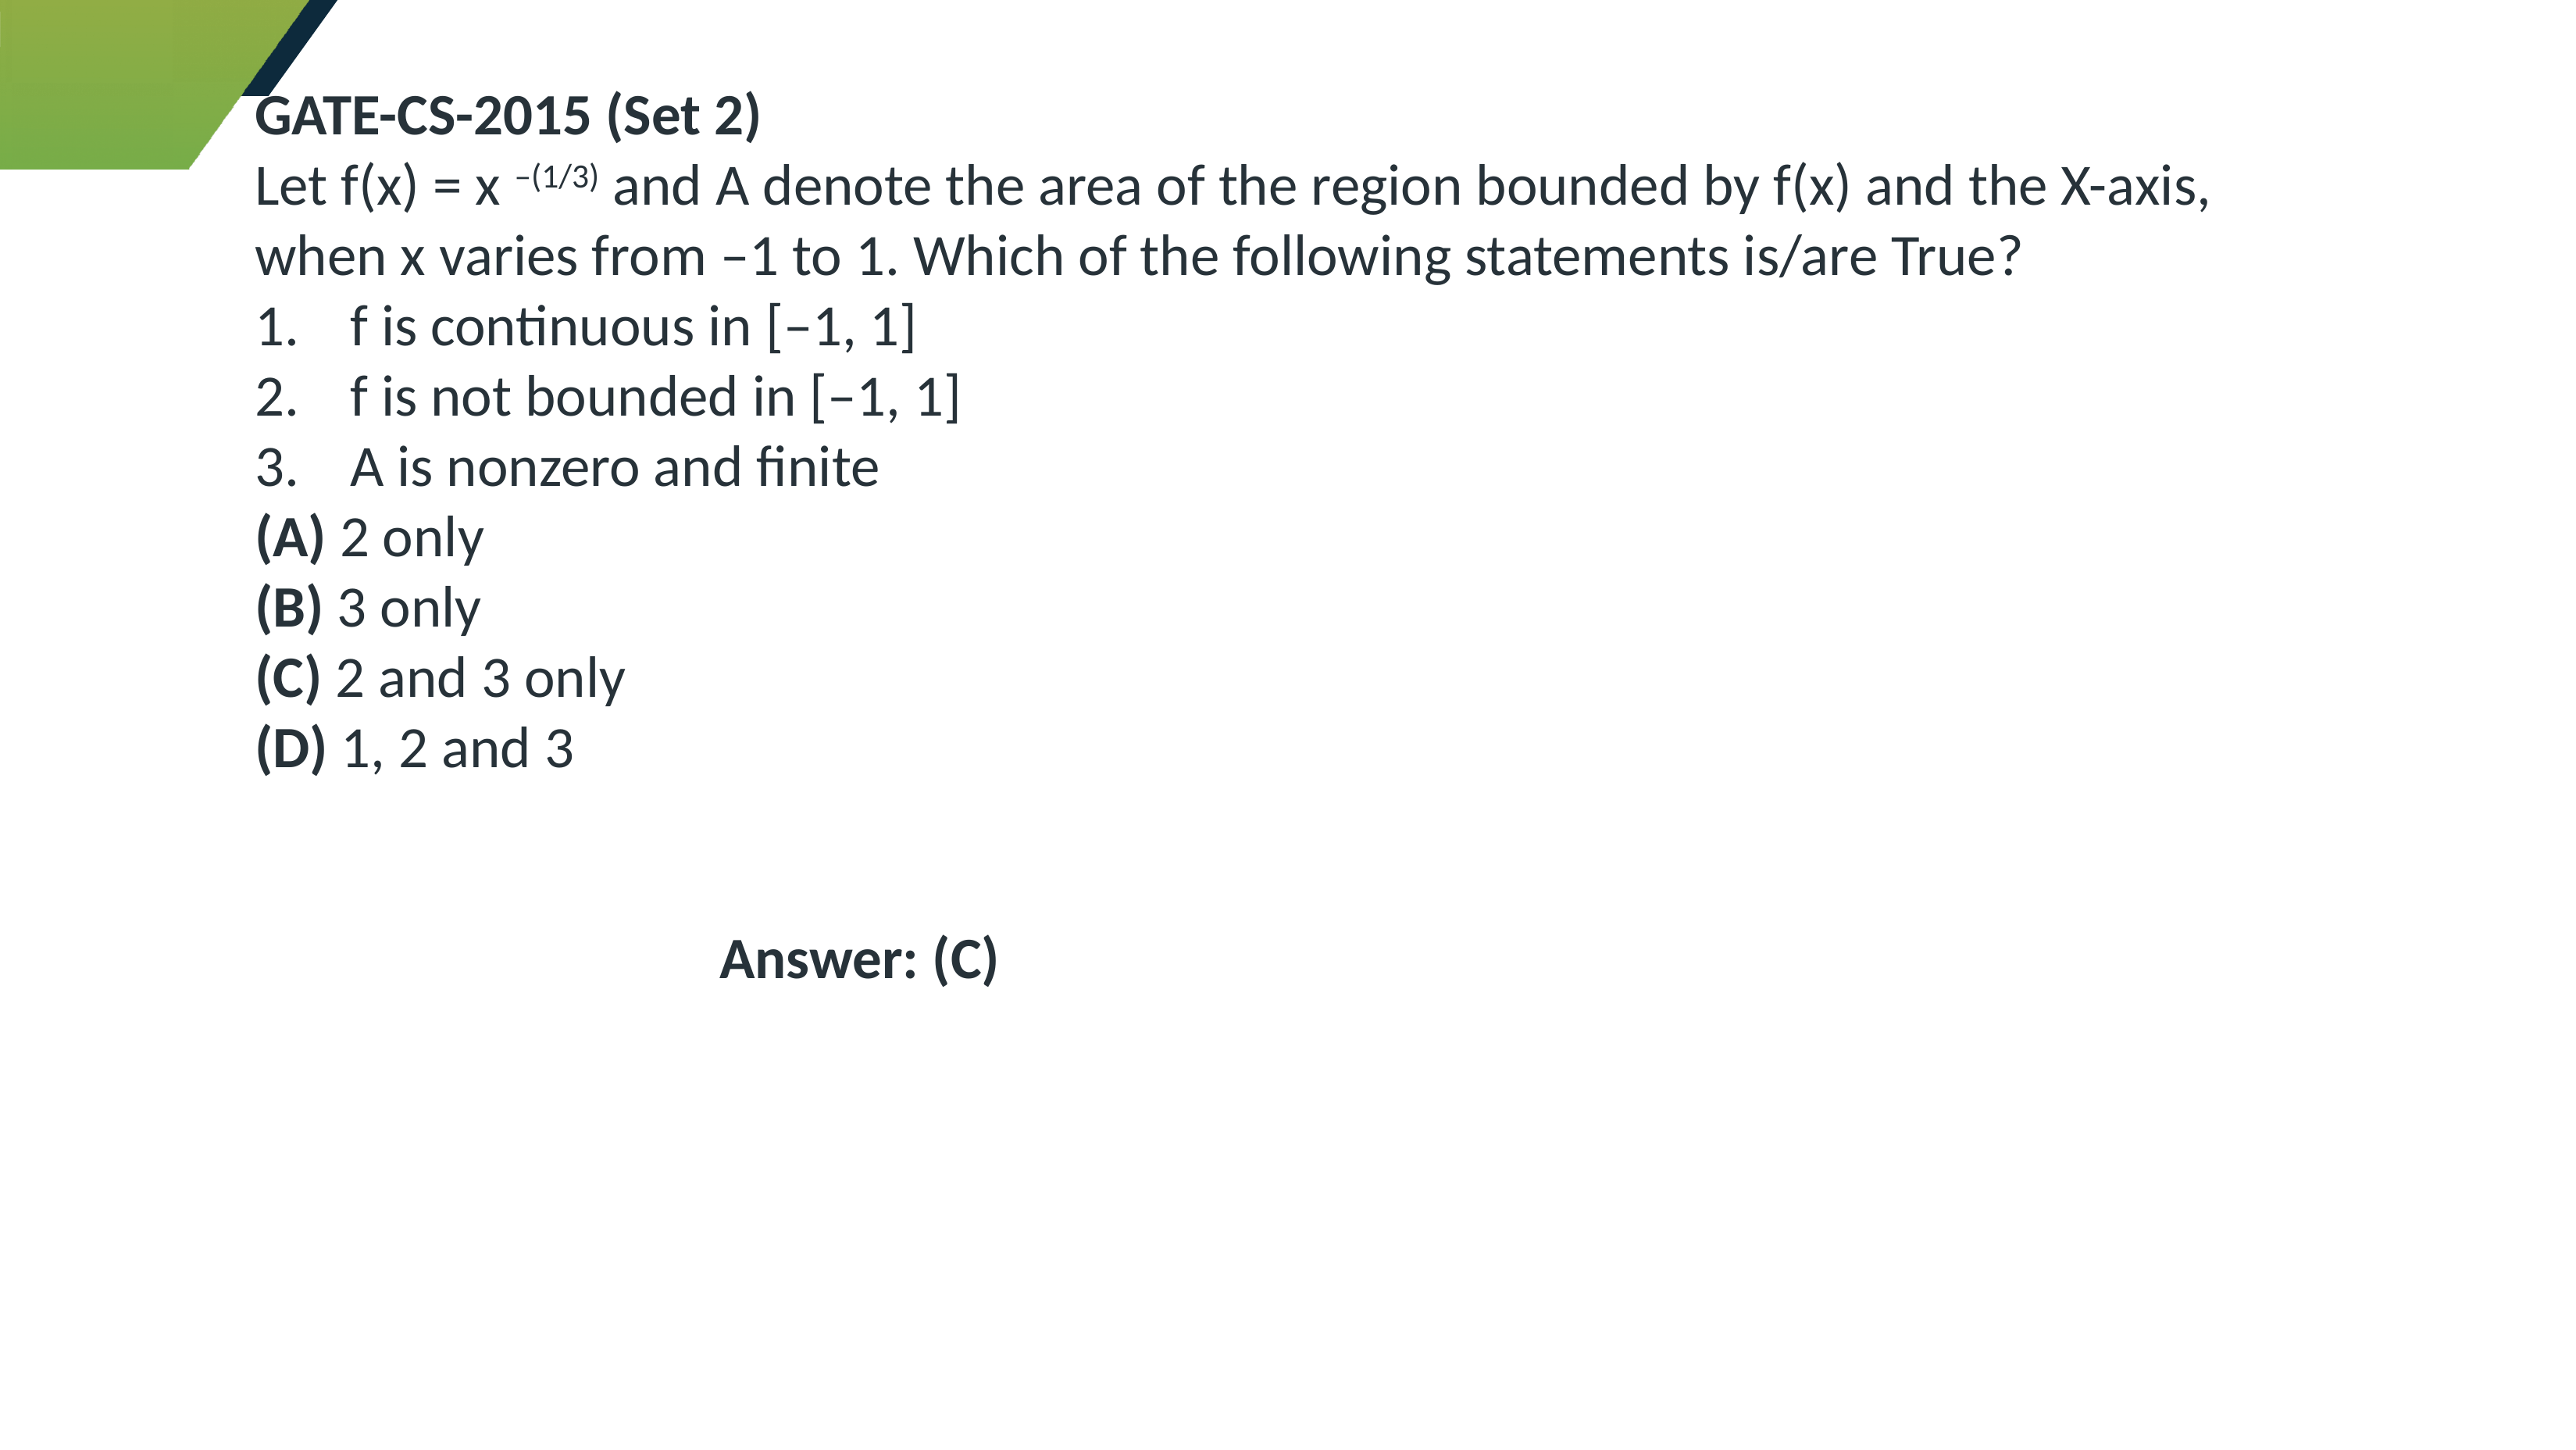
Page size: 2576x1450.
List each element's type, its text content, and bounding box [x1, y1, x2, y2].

text_box GATE-CS-2015 (Set 2) Let f(x) = x –(1/3) and A denote the area of the region bounded by f(x) and the X-axis, when x varies from –1 to 1. Which of the following statements is/are True? f is continuous in [–1, 1] f is not bounded in [–1, 1] A is nonzero and finite (A) 2 only (B) 3 only (C) 2 and 3 only (D) 1, 2 and 3 Answer: (C) [243, 70, 2333, 996]
picture [0, 0, 309, 170]
